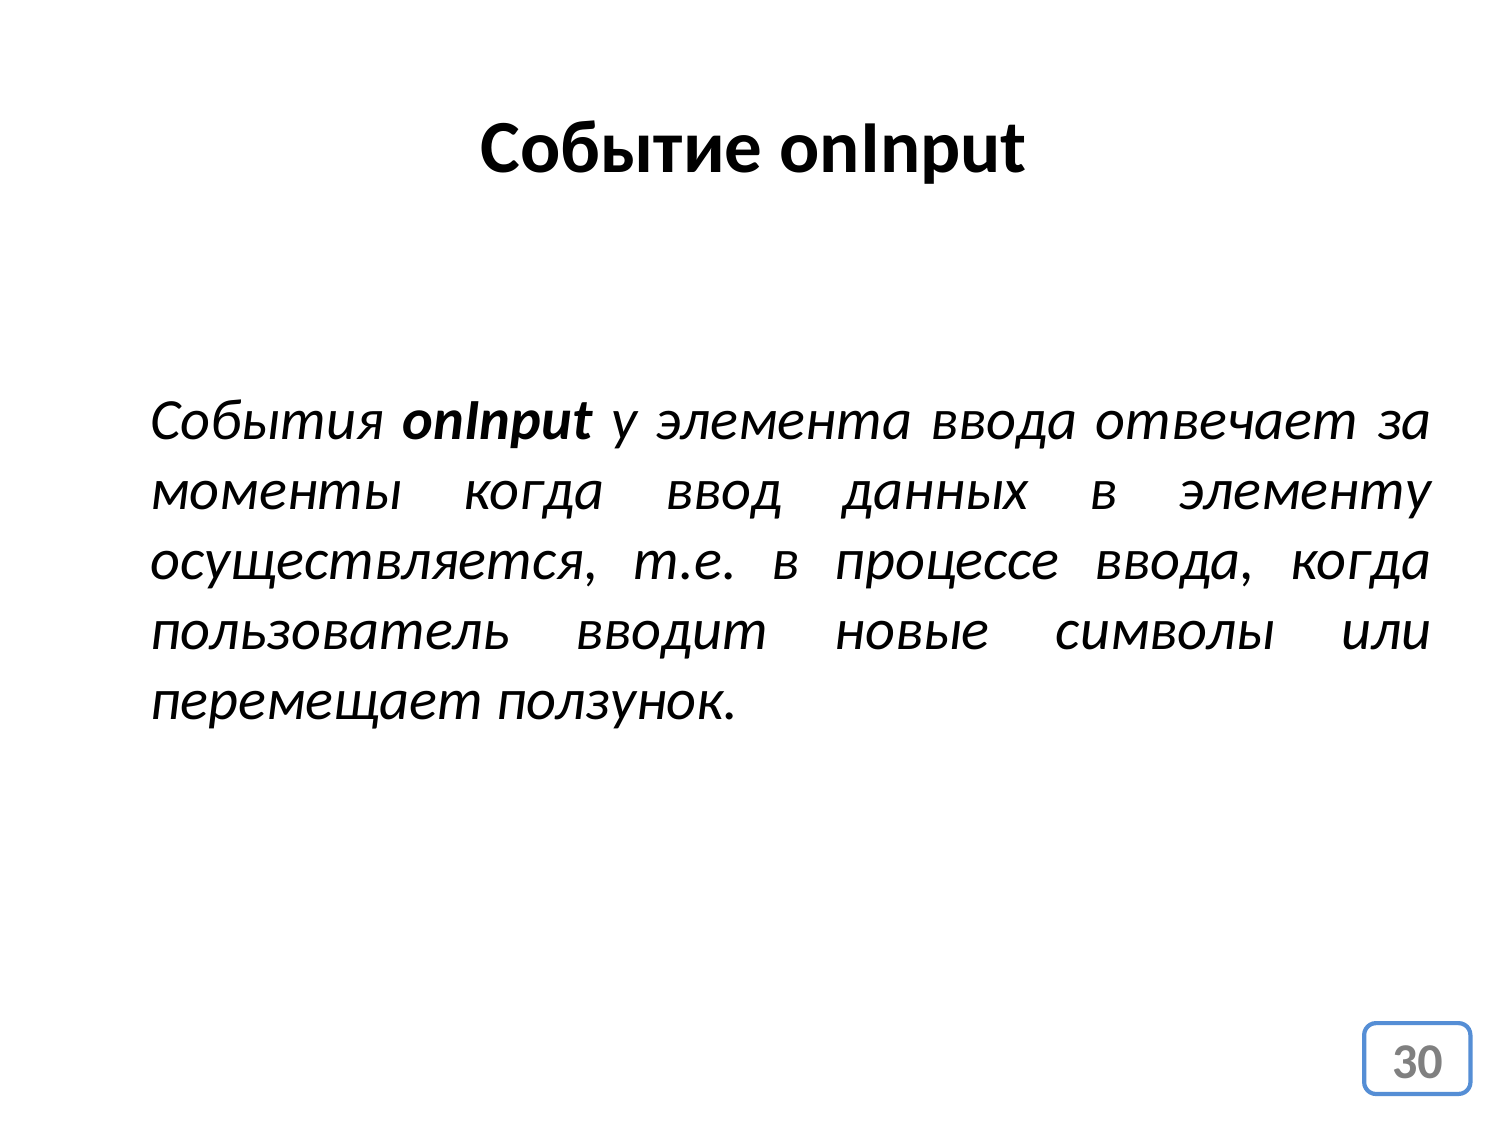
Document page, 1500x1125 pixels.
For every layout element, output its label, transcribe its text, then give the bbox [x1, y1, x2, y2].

text_box События onInput у элемента ввода отвечает за моменты когда ввод данных в элементу осуществляется, т.е. в процессе ввода, когда пользователь вводит новые символы или перемещает ползунок. [135, 373, 1447, 739]
text_box 30 [1362, 1021, 1473, 1097]
text_box Событие onInput [465, 90, 1042, 195]
